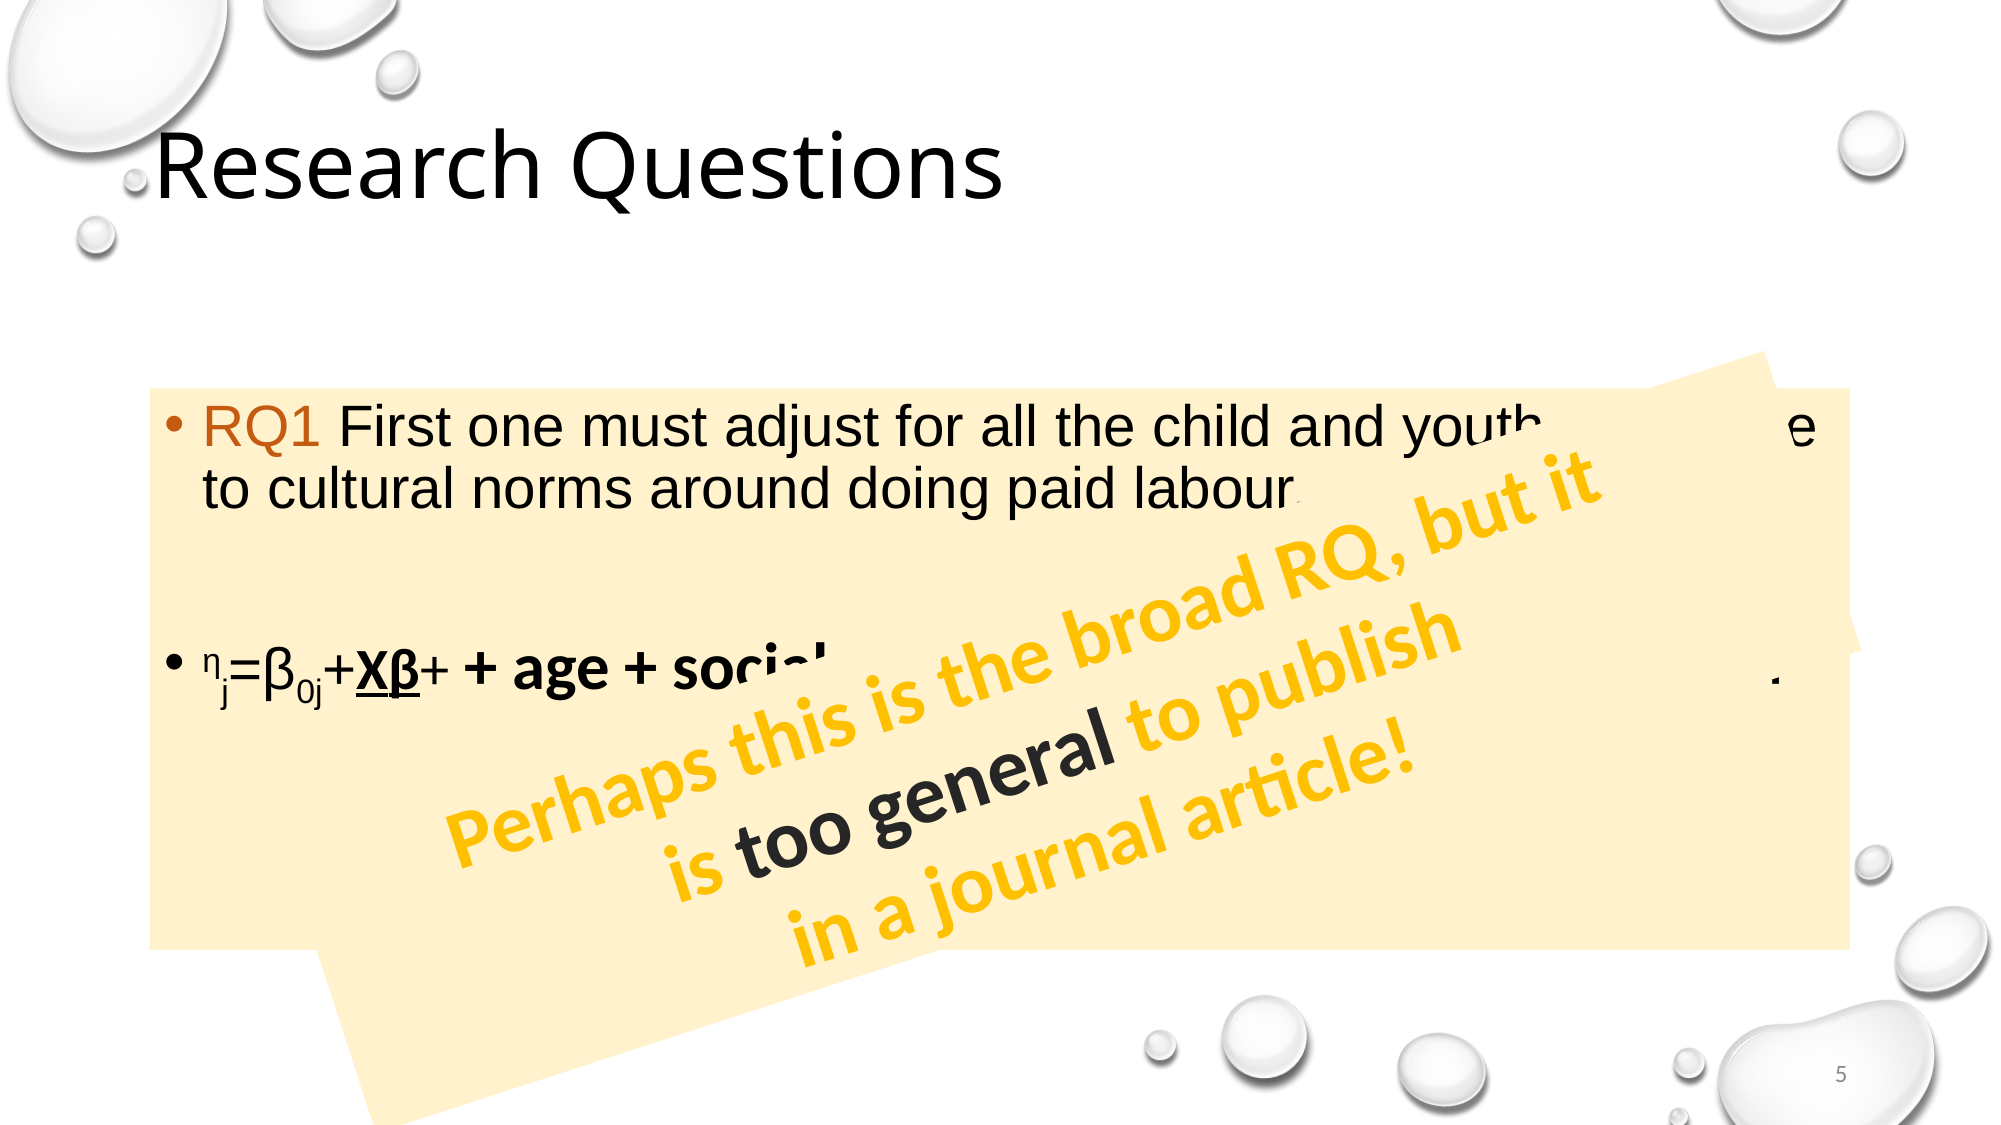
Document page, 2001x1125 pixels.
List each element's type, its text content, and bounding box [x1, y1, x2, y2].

slide_number 5 [1412, 1042, 1863, 1103]
text_box Perhaps this is the broad RQ, but it is too general to publish in a journal article! [278, 350, 1862, 1125]
title Research Questions [137, 59, 1863, 278]
picture [0, 0, 2000, 1125]
